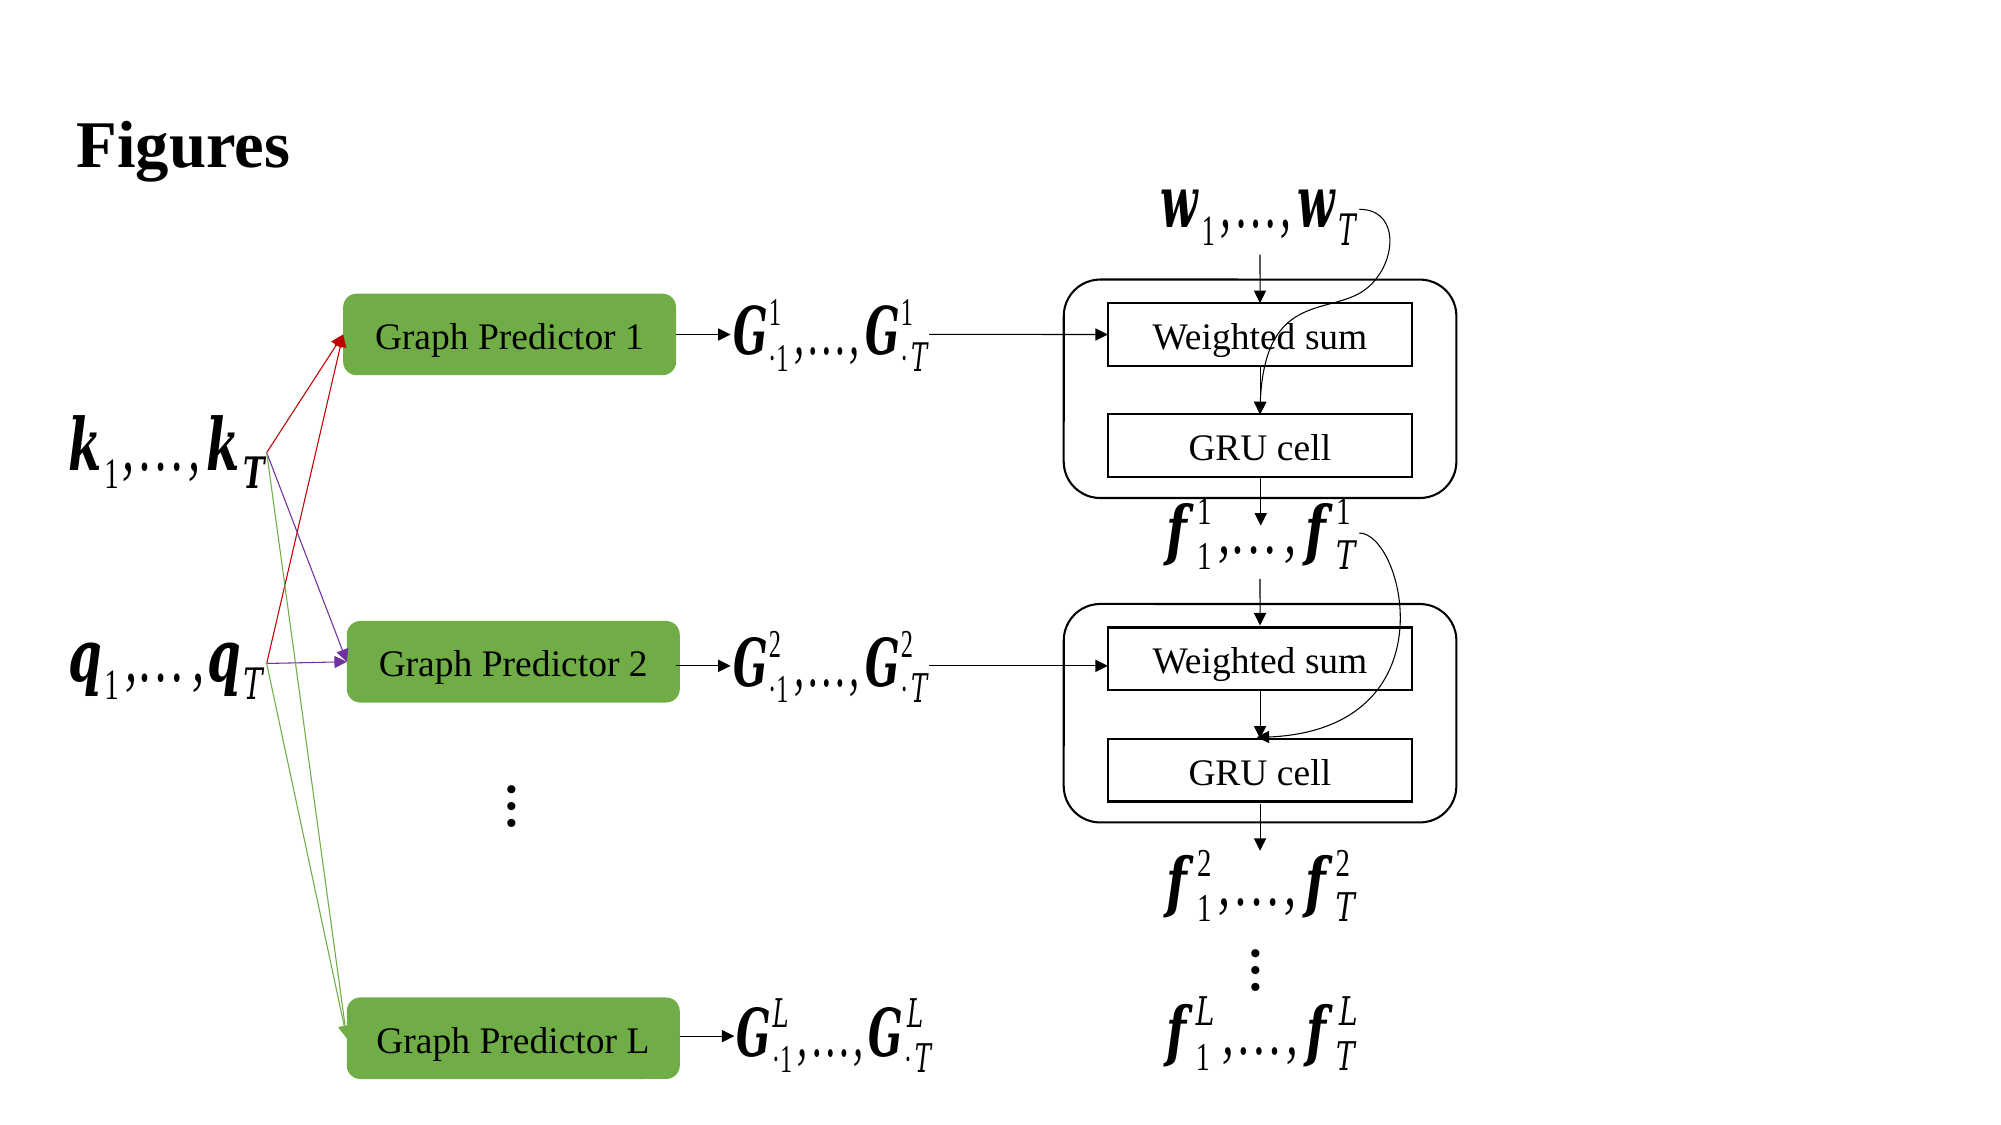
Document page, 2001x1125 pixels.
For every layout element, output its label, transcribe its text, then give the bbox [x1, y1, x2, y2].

text_box Figures [61, 93, 306, 189]
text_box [68, 163, 1457, 1083]
